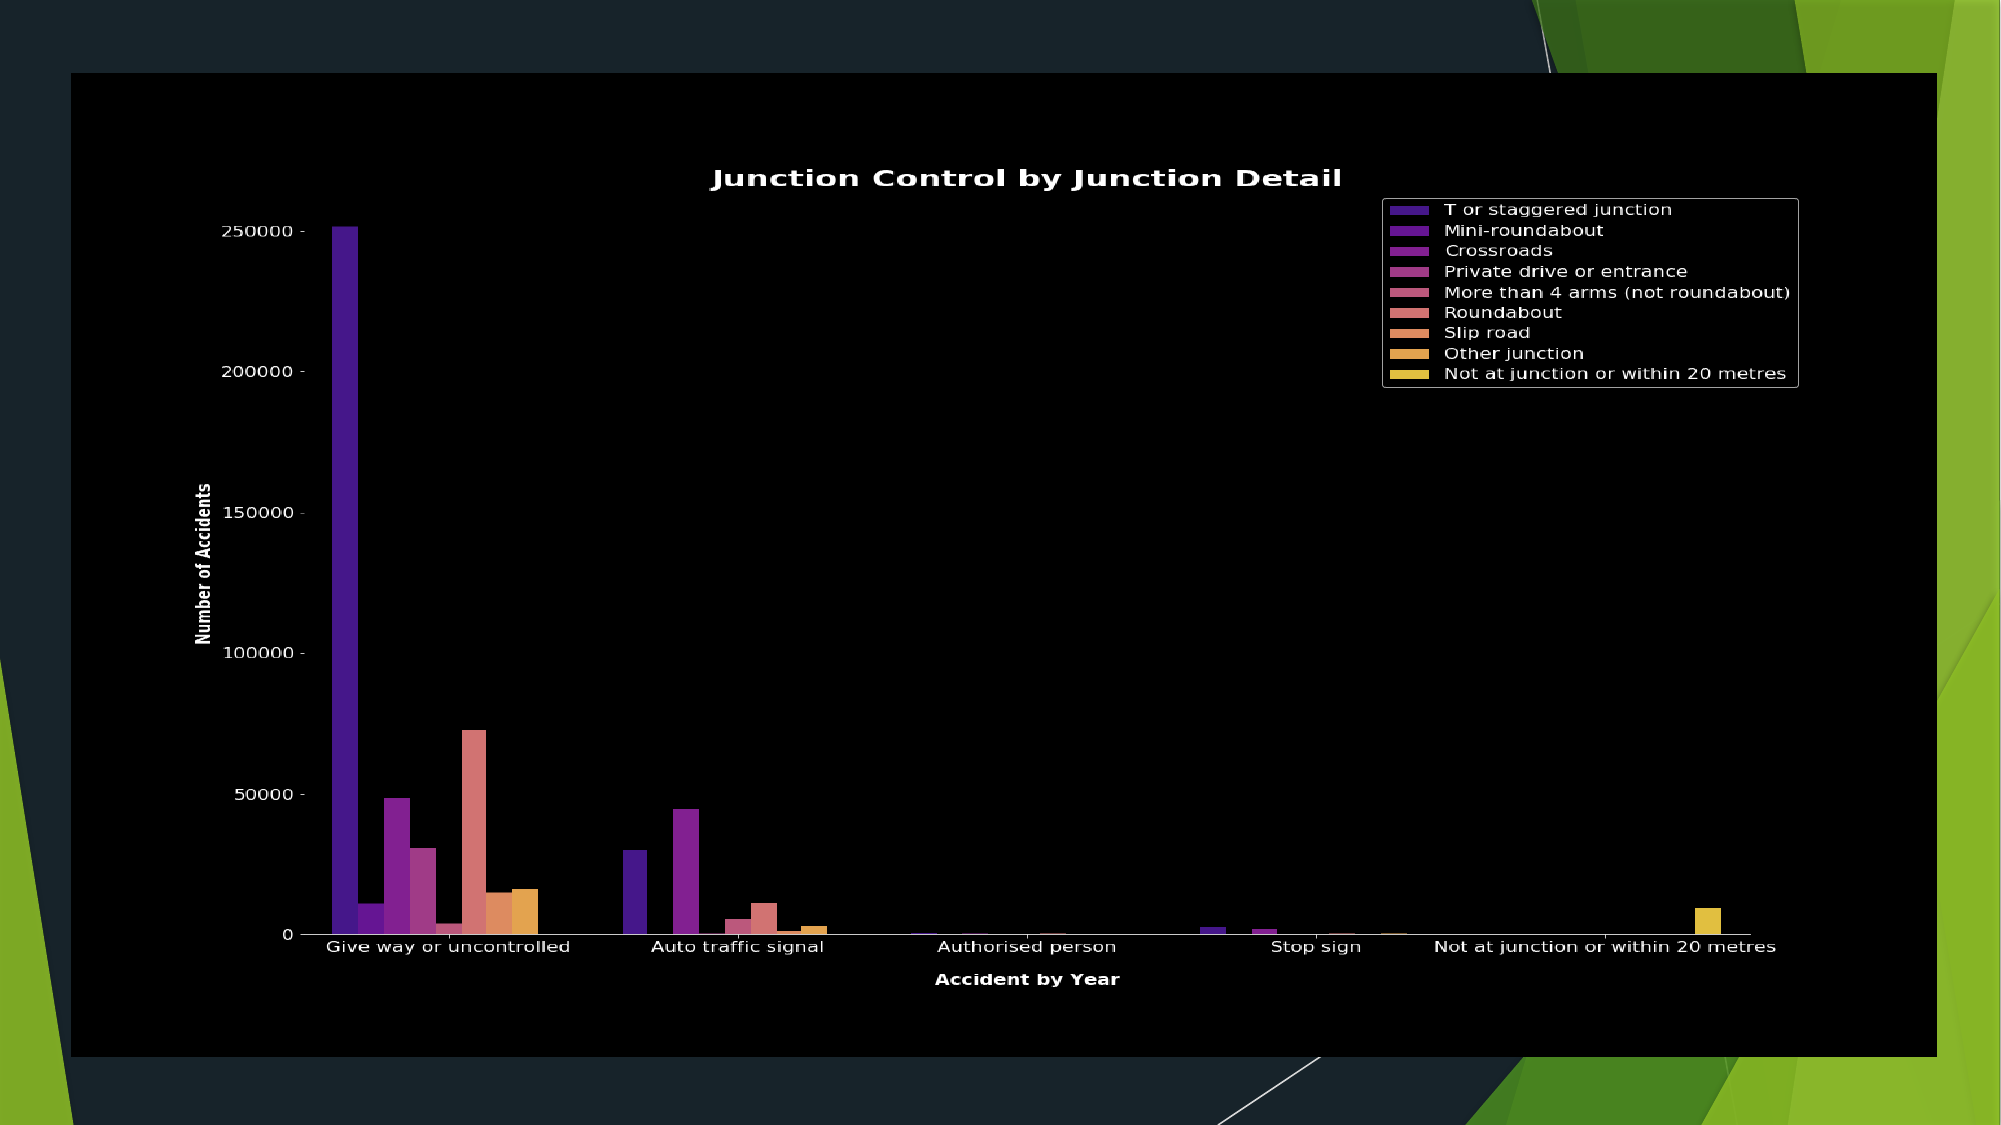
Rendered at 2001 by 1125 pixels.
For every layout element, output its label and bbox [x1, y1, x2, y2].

list [71, 73, 1938, 1058]
